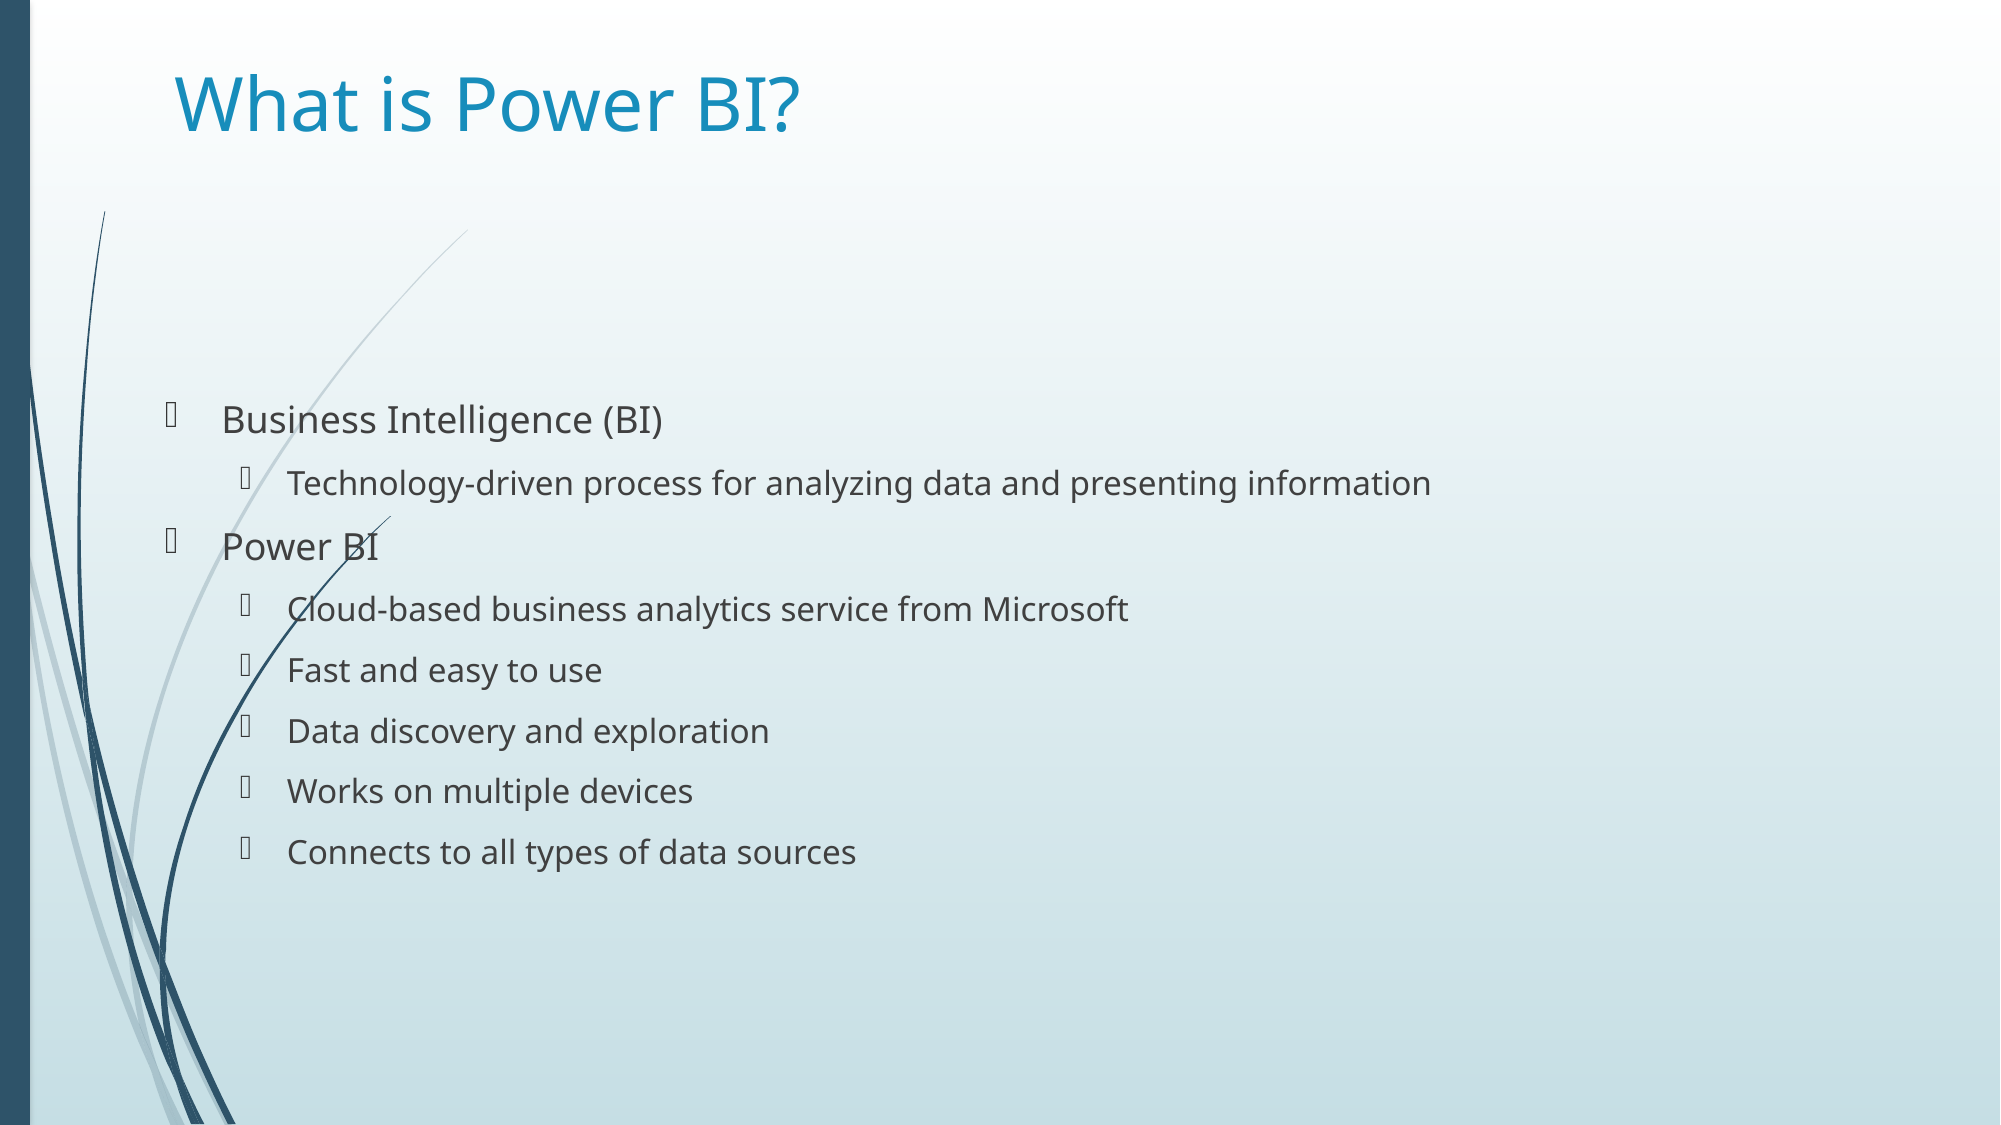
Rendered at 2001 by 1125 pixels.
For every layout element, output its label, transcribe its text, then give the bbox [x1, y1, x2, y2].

title What is Power BI? [159, 48, 1622, 259]
list Business Intelligence (BI) Technology-driven process for analyzing data and presenting information Power BI Cloud-based business analytics service from Microsoft Fast and easy to use Data discovery and exploration Works on multiple devices Connects to all types of data sources [149, 388, 1850, 950]
